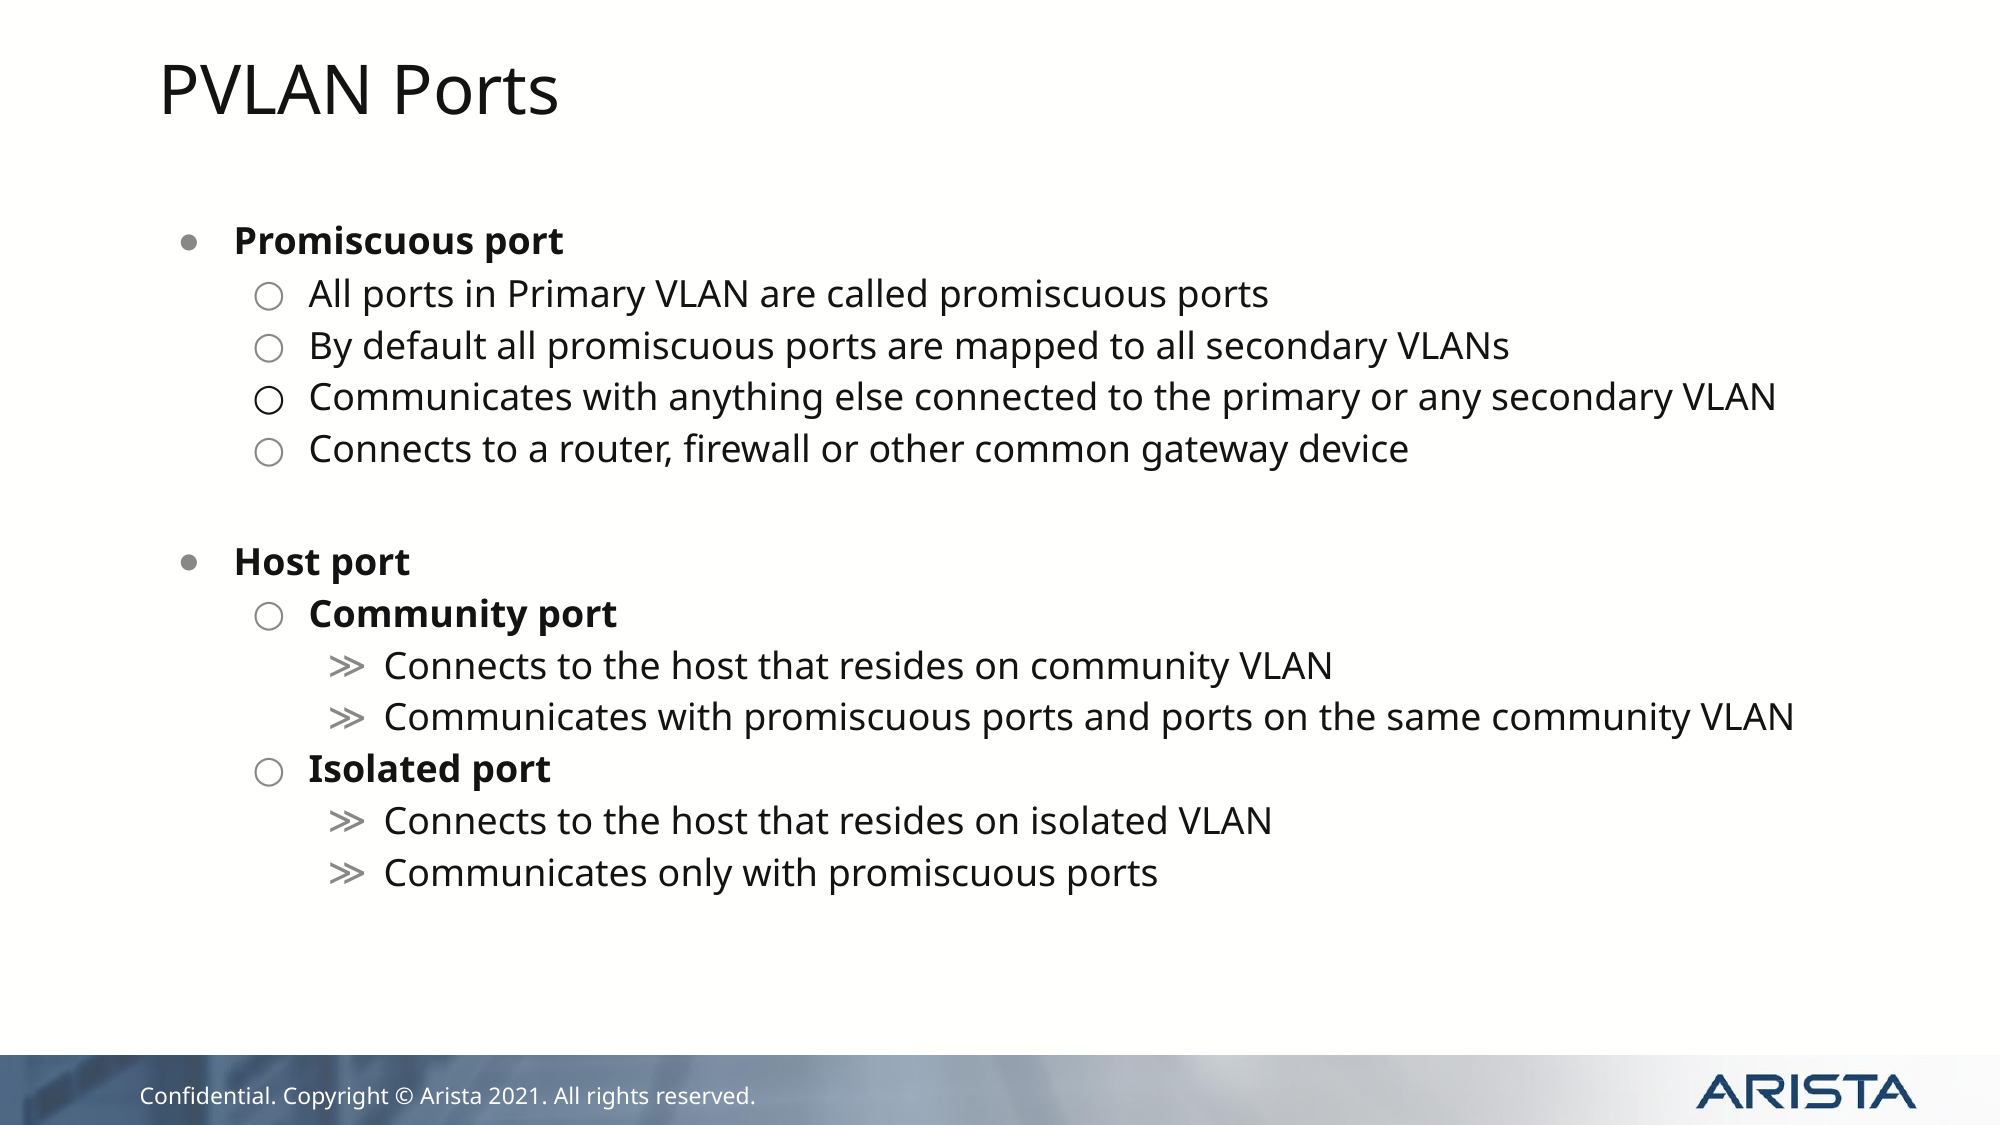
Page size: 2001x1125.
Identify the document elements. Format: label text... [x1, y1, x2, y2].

title PVLAN Ports [137, 34, 1863, 212]
list Promiscuous port All ports in Primary VLAN are called promiscuous ports By default all promiscuous ports are mapped to all secondary VLANs Communicates with anything else connected to the primary or any secondary VLAN Connects to a router, firewall or other common gateway device Host port Community port Connects to the host that resides on community VLAN Communicates with promiscuous ports and ports on the same community VLAN Isolated port Connects to the host that resides on isolated VLAN Communicates only with promiscuous ports [137, 212, 1863, 1020]
picture [0, 1055, 2000, 1125]
